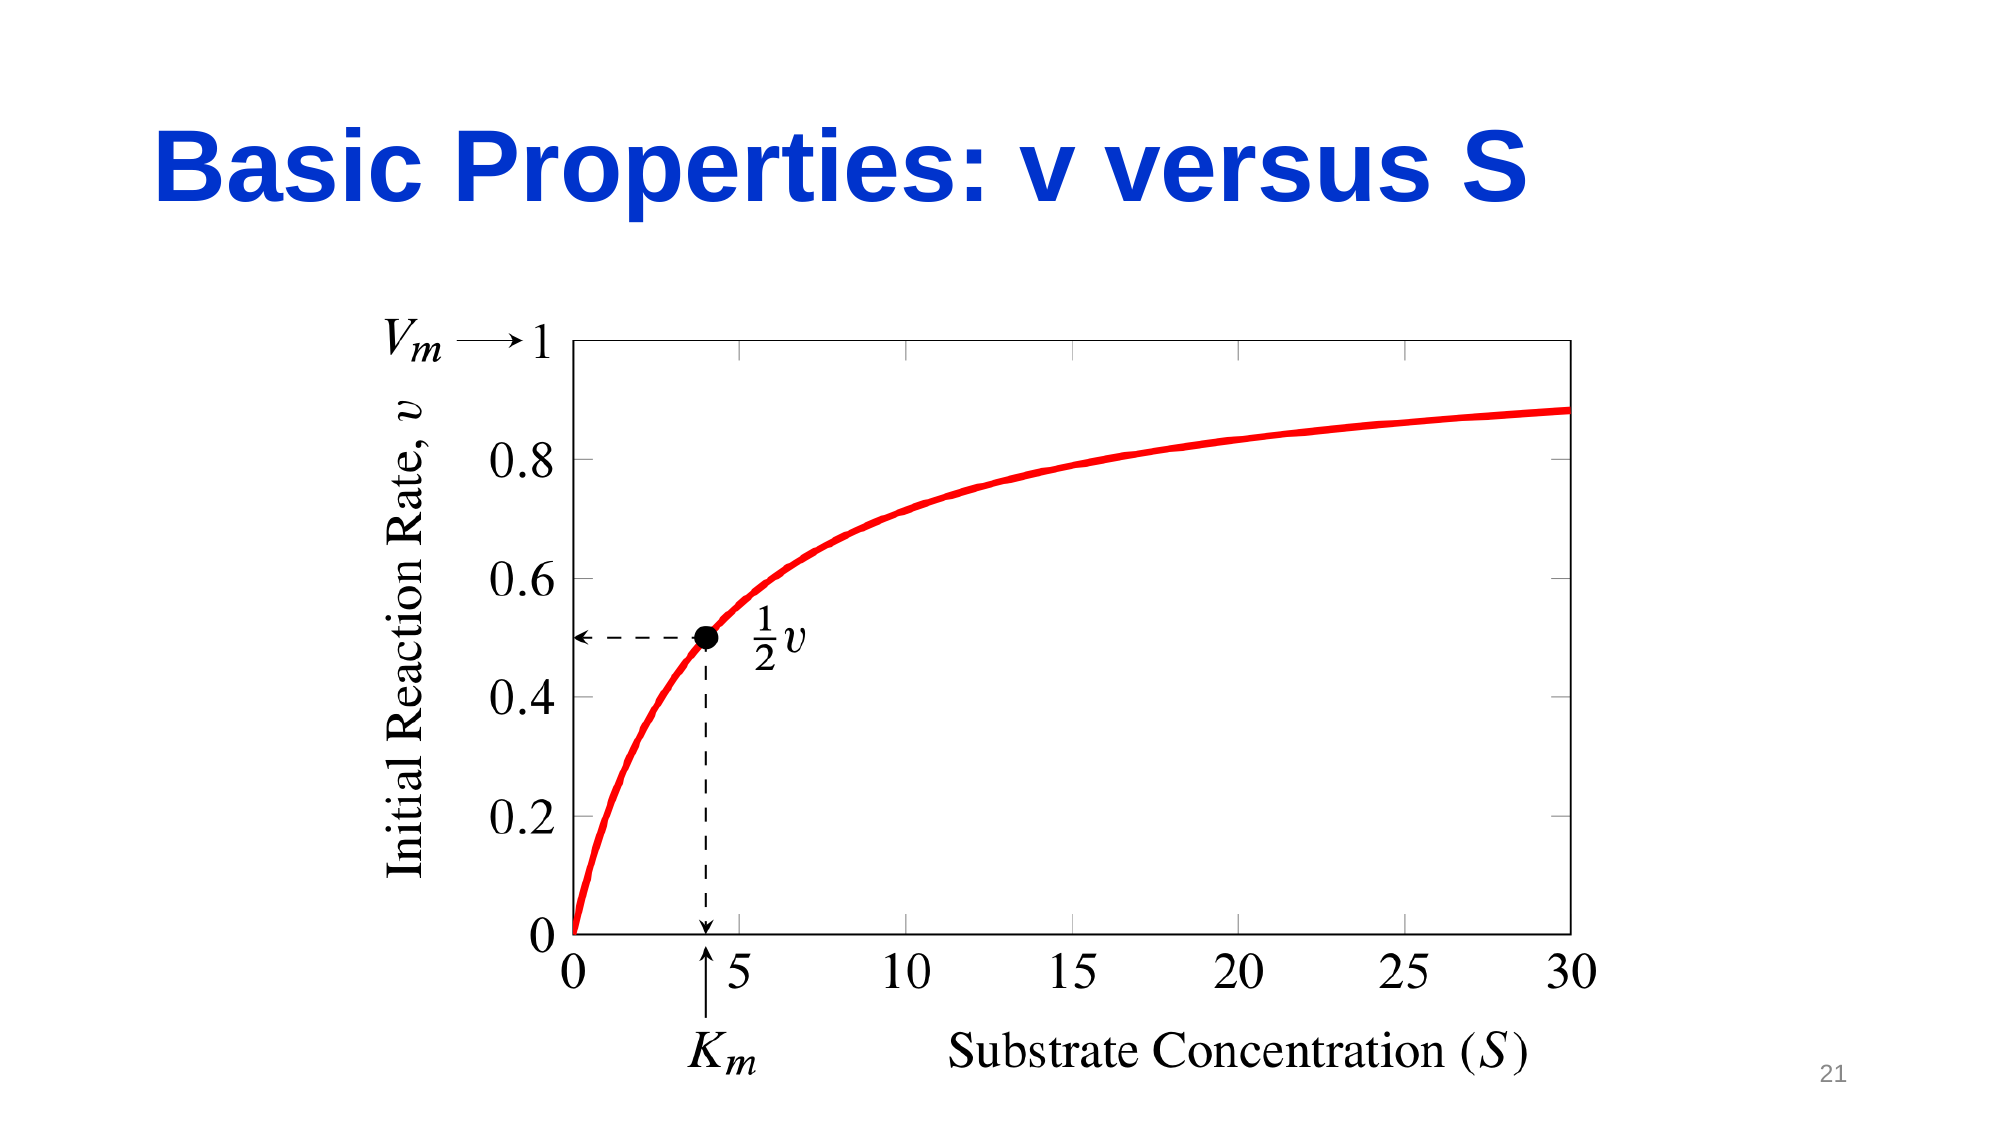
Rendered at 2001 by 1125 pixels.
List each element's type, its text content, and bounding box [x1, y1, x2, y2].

picture [319, 277, 1714, 1121]
title Basic Properties: v versus S [137, 59, 1863, 278]
slide_number ‹#› [1719, 1042, 1863, 1103]
